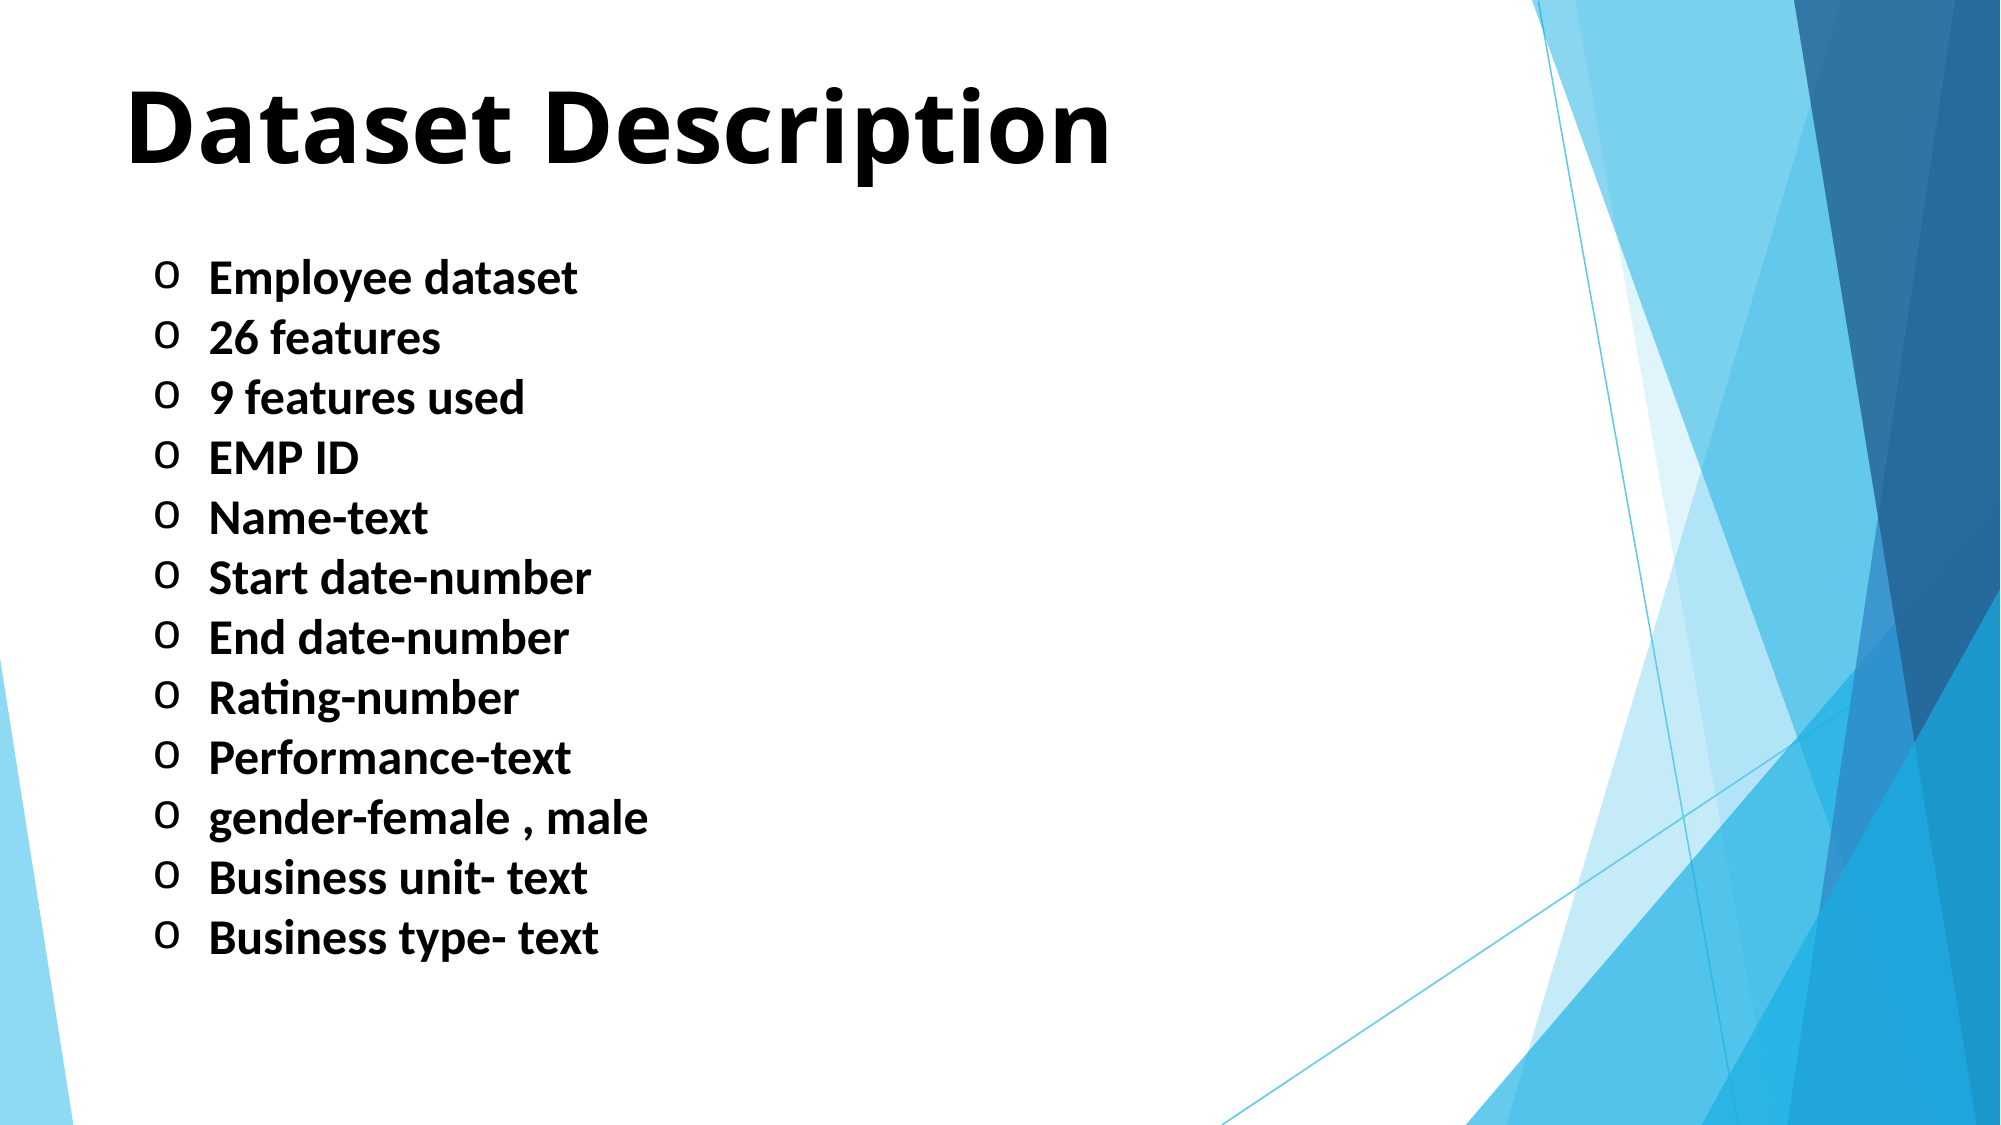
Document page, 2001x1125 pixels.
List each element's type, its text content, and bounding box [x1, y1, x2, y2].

text_box Employee dataset 26 features 9 features used EMP ID Name-text Start date-number End date-number Rating-number Performance-text gender-female , male Business unit- text Business type- text [137, 237, 1350, 973]
title Dataset Description [123, 63, 1877, 188]
